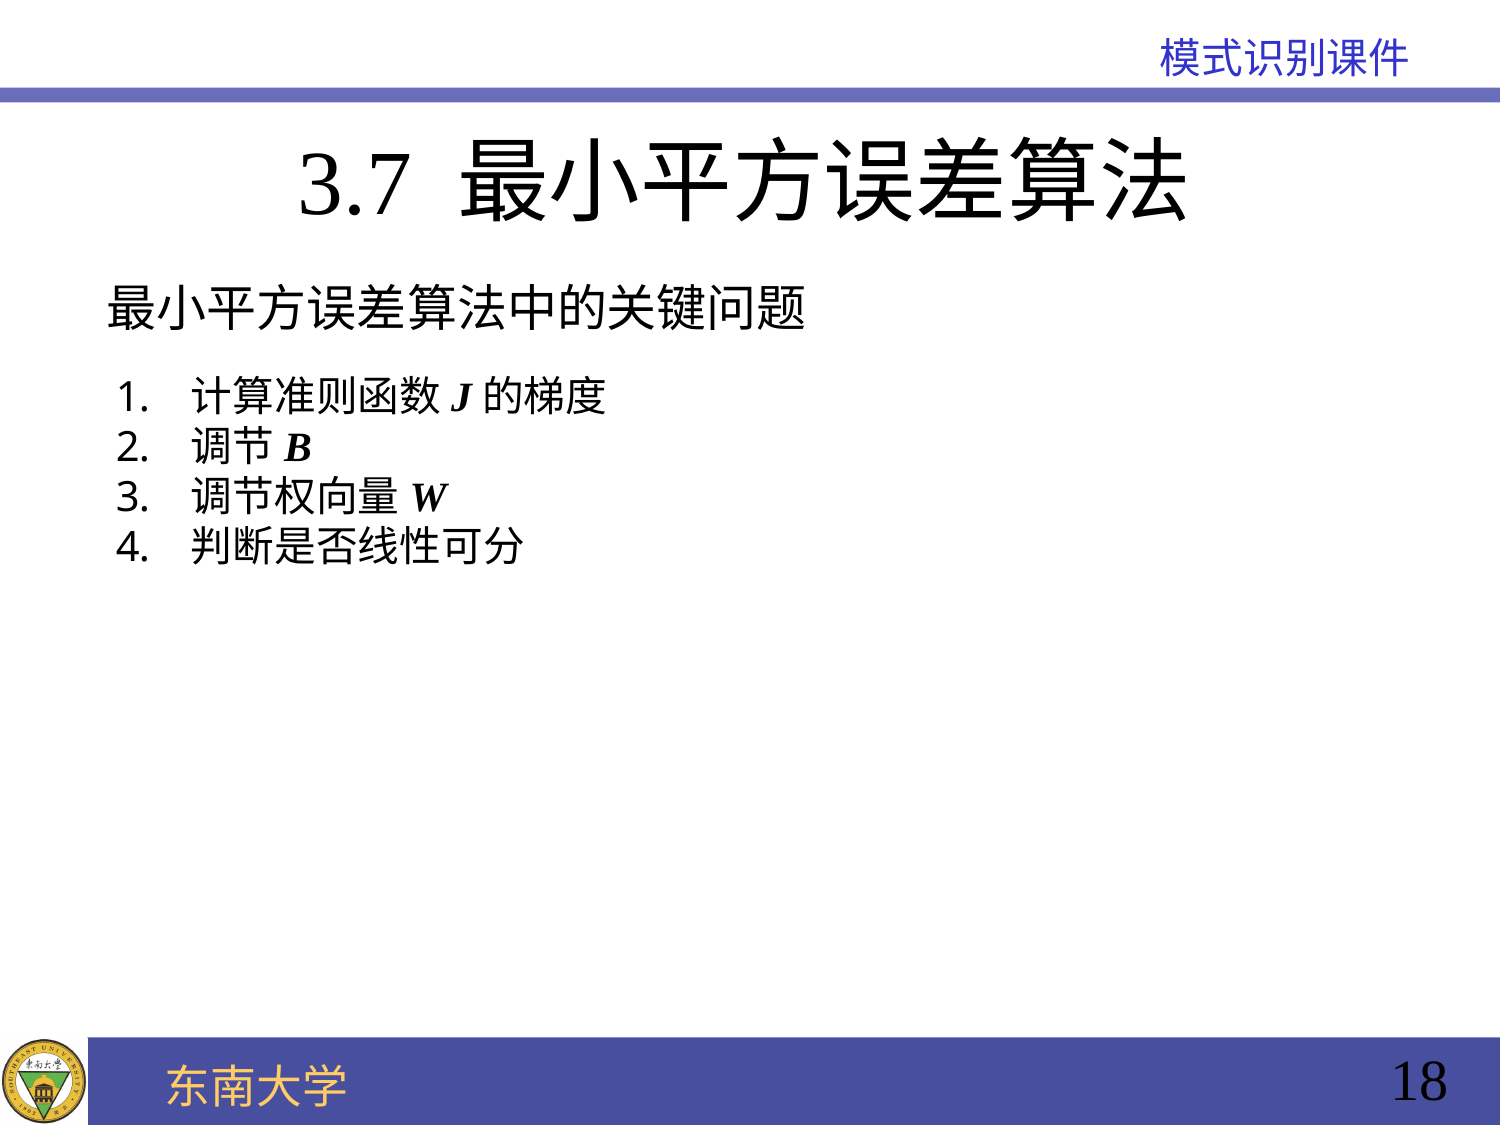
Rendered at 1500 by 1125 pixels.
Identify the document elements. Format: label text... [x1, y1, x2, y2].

picture [0, 1038, 88, 1125]
text_box 最小平方误差算法中的关键问题 [92, 269, 822, 345]
text_box 计算准则函数J的梯度 调节B 调节权向量W 判断是否线性可分 [100, 362, 623, 578]
text_box 18 [1376, 1034, 1500, 1120]
title 3.7 最小平方误差算法 [112, 99, 1376, 256]
